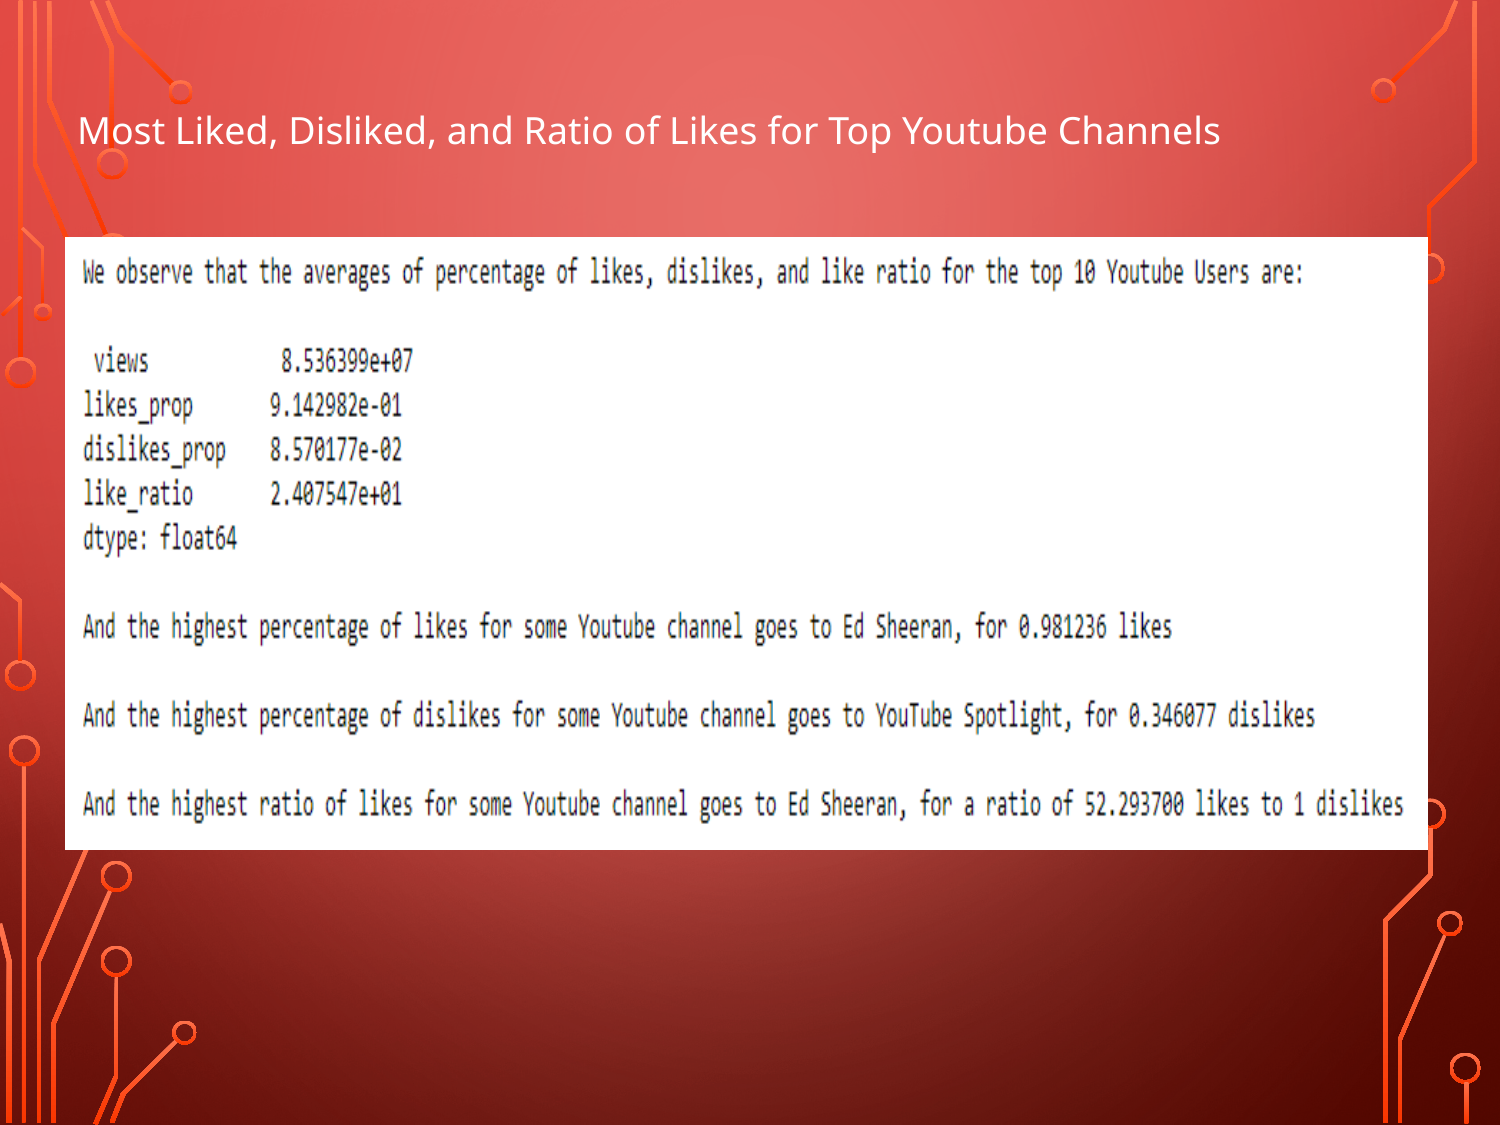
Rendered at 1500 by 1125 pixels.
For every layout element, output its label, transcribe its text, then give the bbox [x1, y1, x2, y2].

text_box Most Liked, Disliked, and Ratio of Likes for Top Youtube Channels [62, 99, 1325, 160]
picture [64, 237, 1428, 851]
